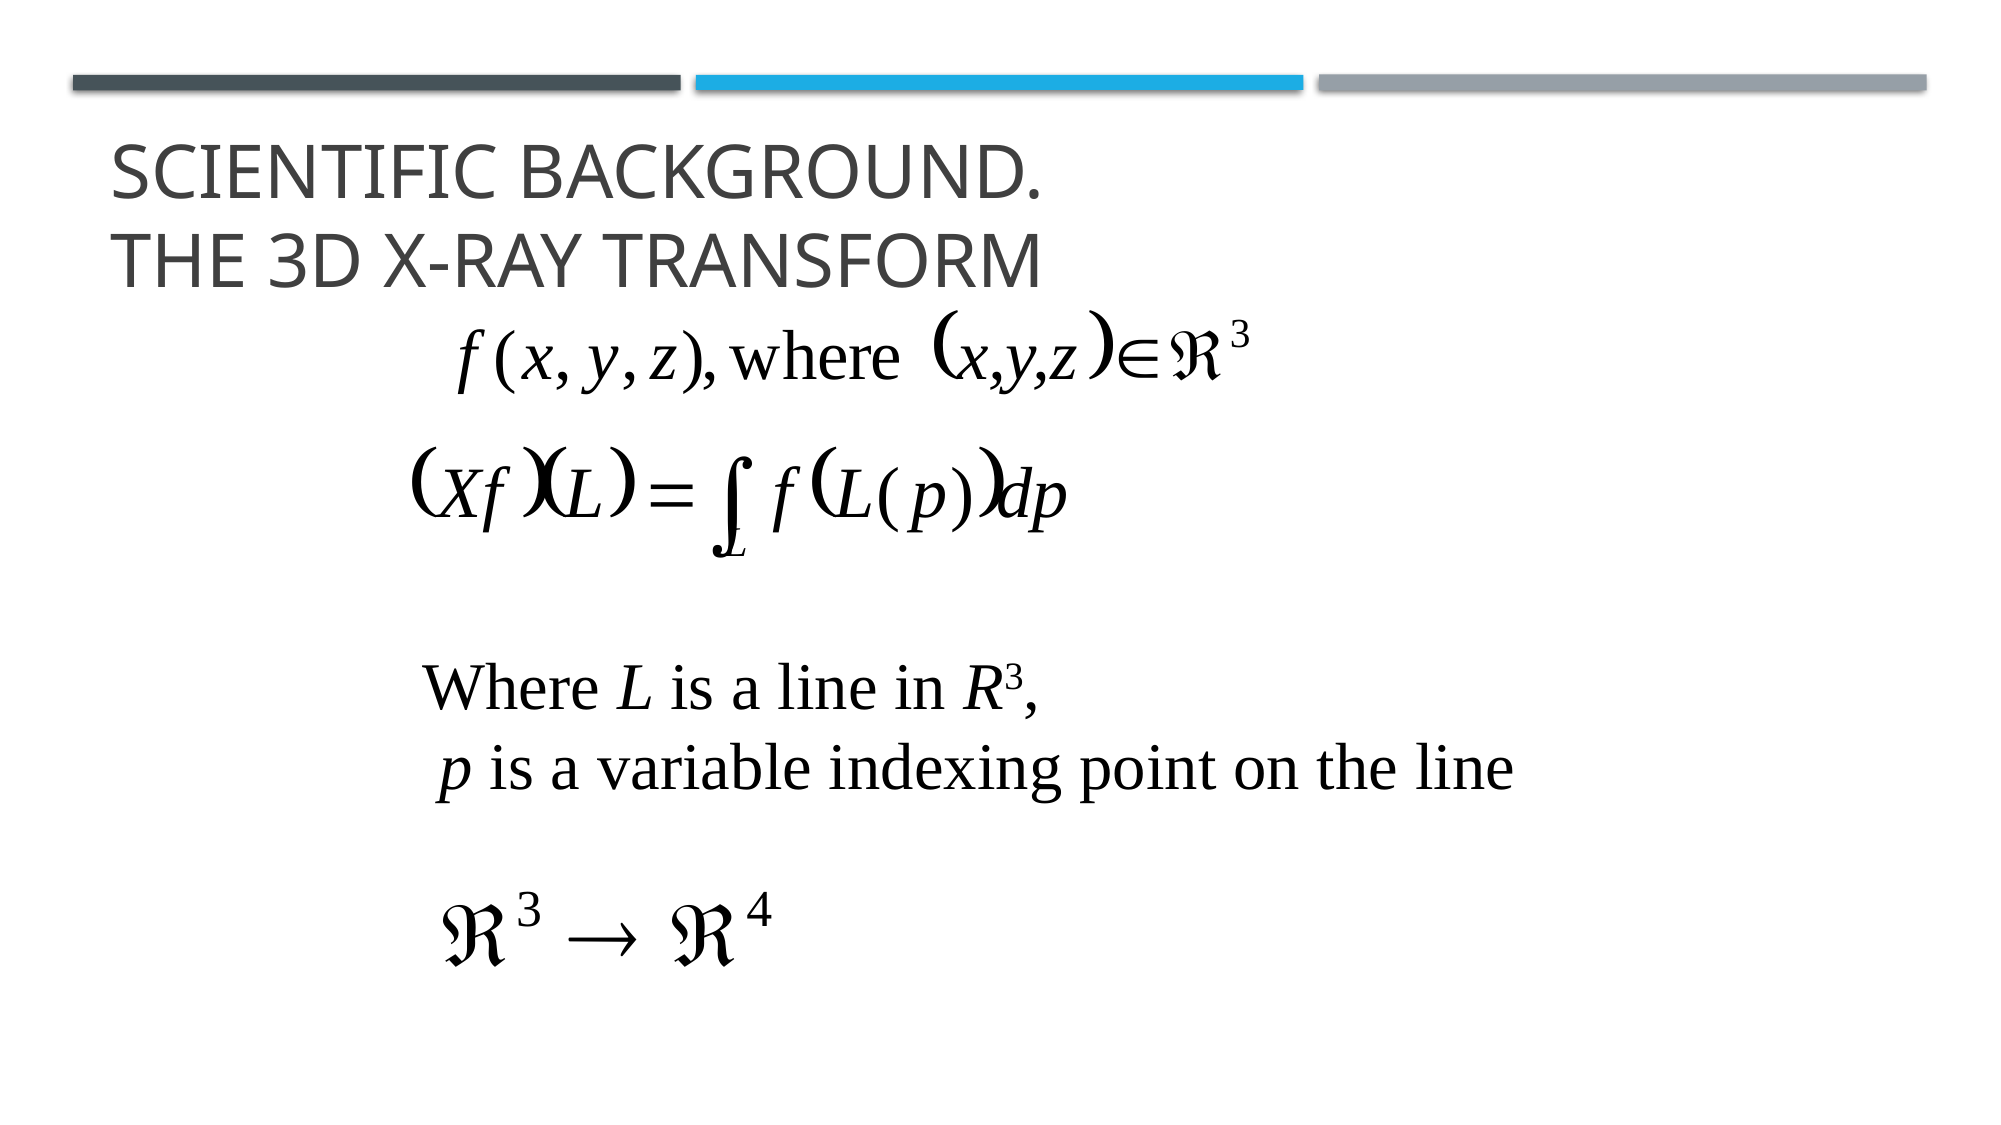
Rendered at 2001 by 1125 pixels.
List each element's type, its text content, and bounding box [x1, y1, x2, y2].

title Scientific Background. The 3D X-Ray Transform [95, 115, 1905, 311]
text_box Where L is a line in R3, p is a variable indexing point on the line [407, 635, 1532, 811]
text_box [692, 302, 1261, 410]
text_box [398, 431, 1082, 572]
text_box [432, 868, 788, 989]
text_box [432, 313, 686, 410]
